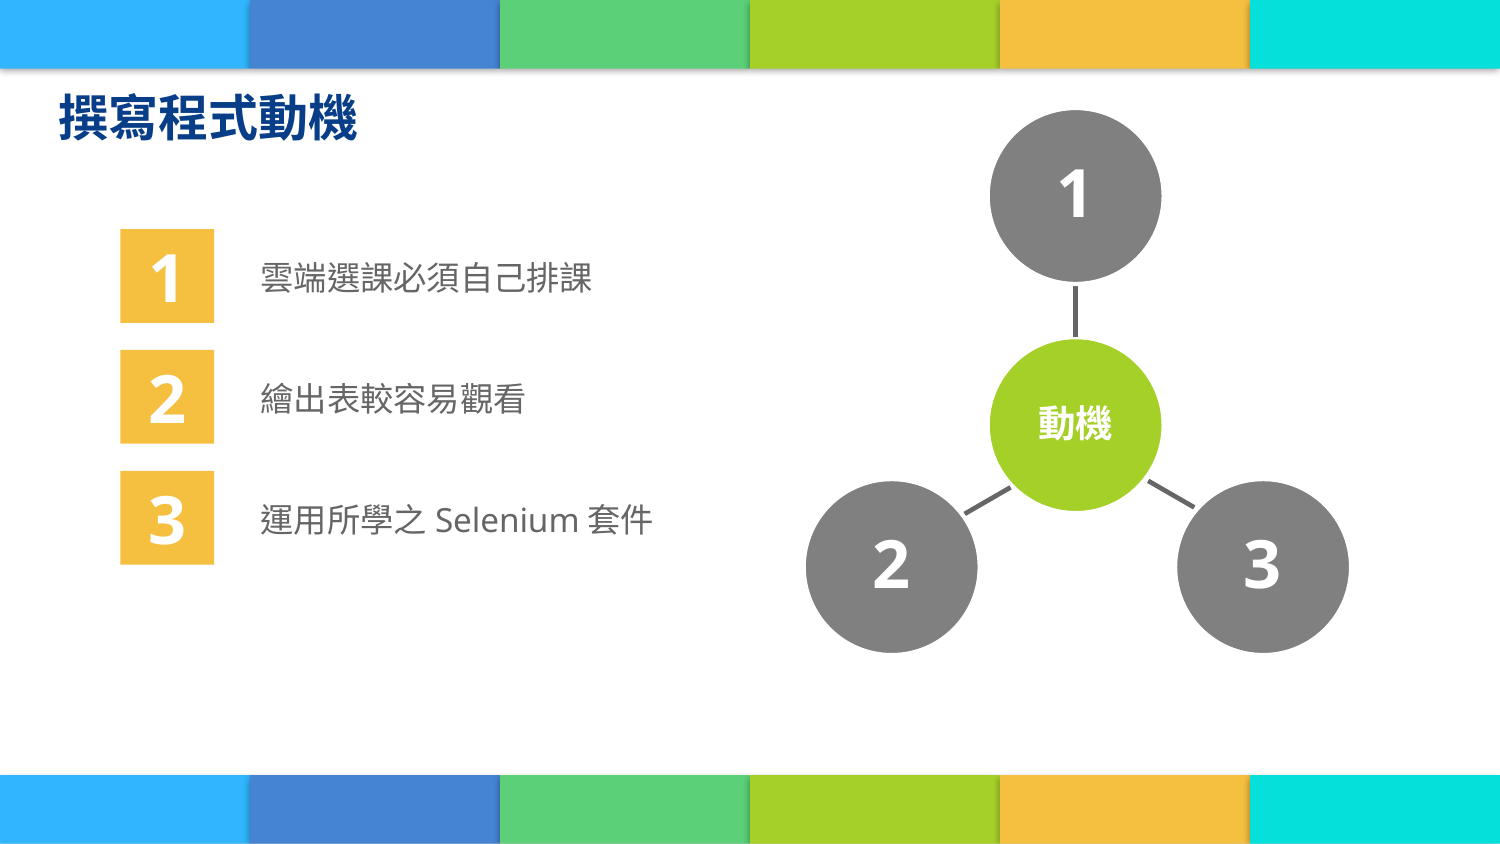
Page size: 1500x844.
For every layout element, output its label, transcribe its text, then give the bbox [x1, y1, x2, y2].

text_box 雲端選課必須自己排課 [246, 250, 632, 305]
text_box 運用所學之Selenium套件 [246, 491, 683, 547]
text_box [963, 485, 1012, 516]
text_box 撰寫程式動機 [43, 78, 571, 214]
text_box 1 [118, 227, 216, 325]
text_box 2 [118, 348, 216, 446]
text_box 繪出表較容易觀看 [246, 371, 555, 426]
text_box [1147, 479, 1196, 510]
text_box 動機 [985, 335, 1166, 516]
text_box 1 [985, 105, 1166, 287]
text_box [1074, 287, 1078, 338]
text_box 2 [801, 477, 982, 658]
text_box 3 [118, 469, 216, 567]
text_box 3 [1173, 477, 1354, 658]
